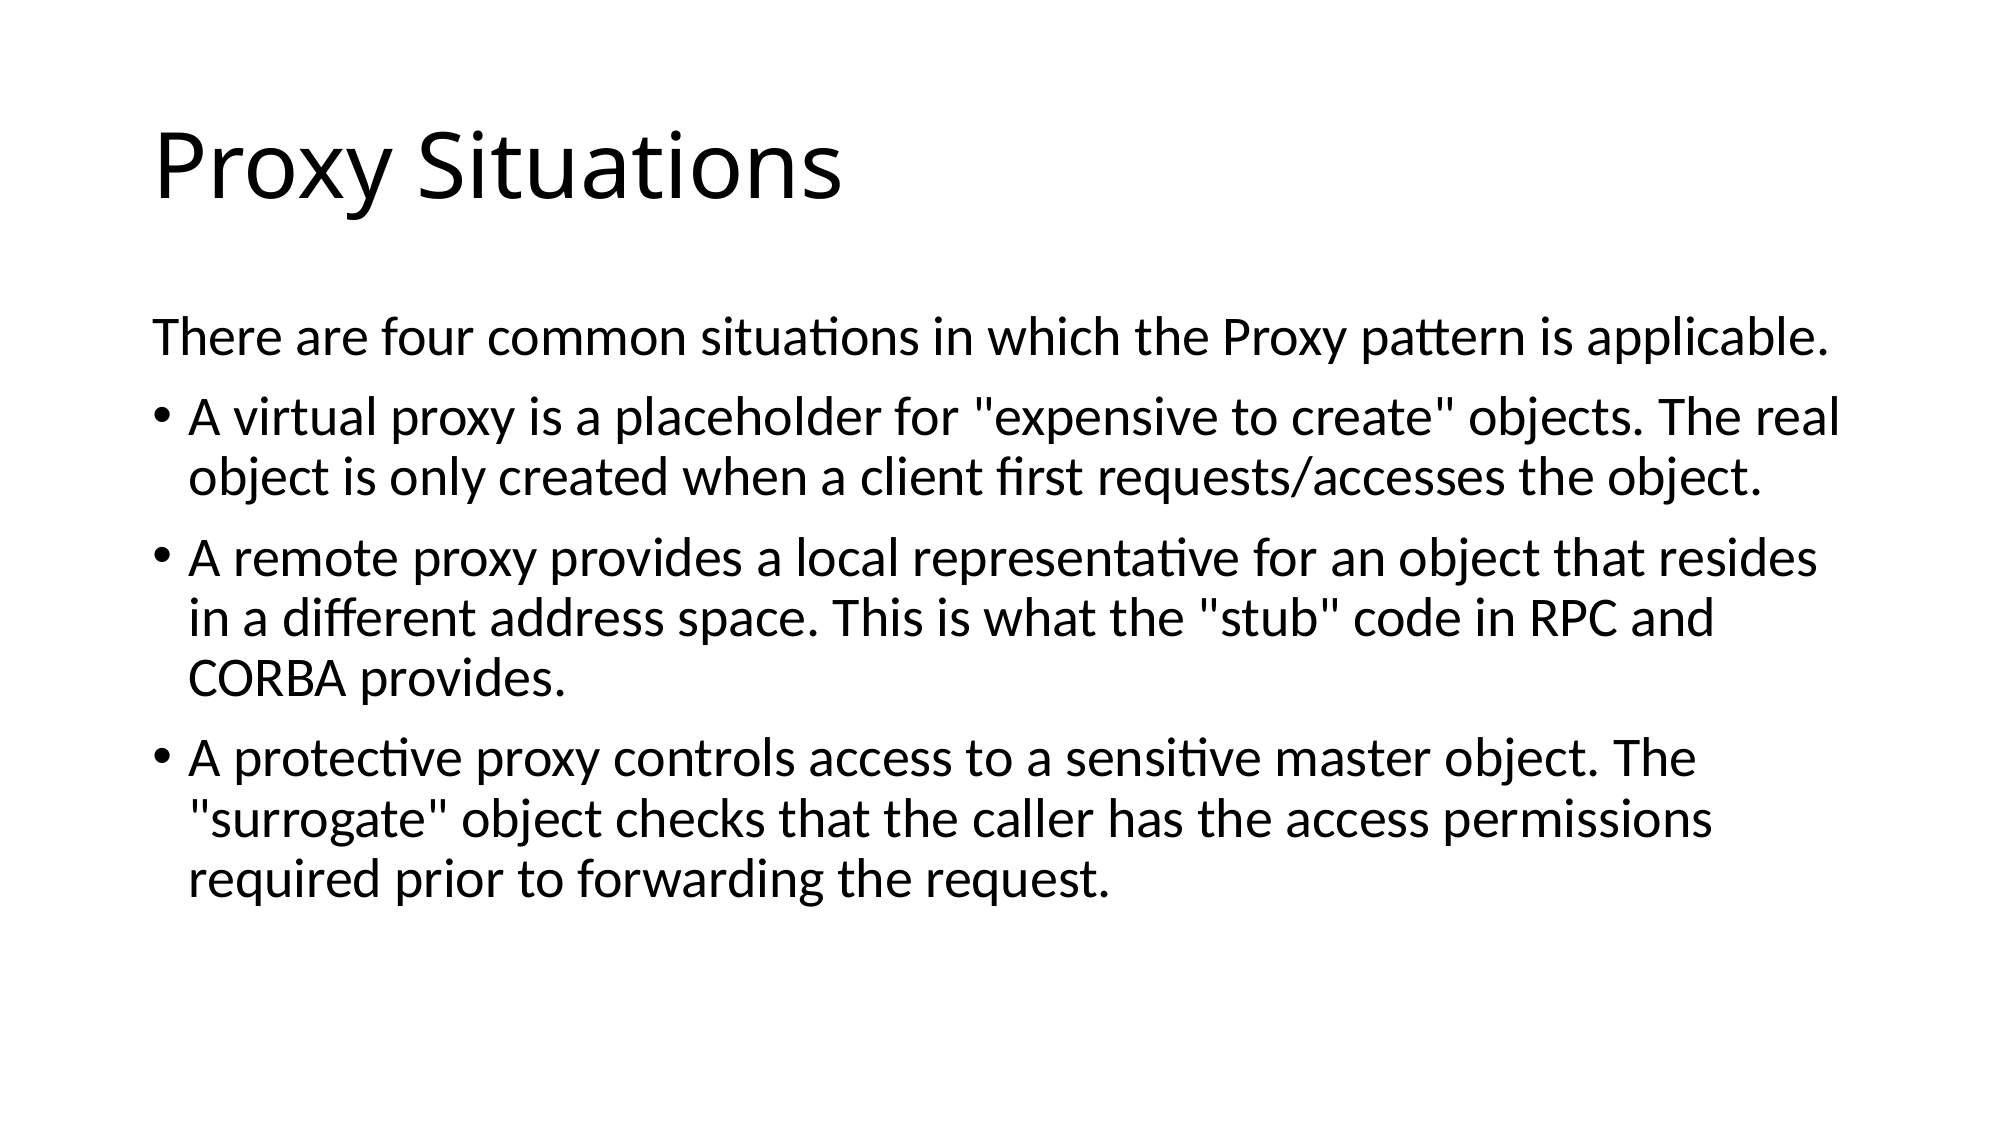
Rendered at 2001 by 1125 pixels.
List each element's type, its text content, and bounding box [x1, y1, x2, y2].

list There are four common situations in which the Proxy pattern is applicable. A virtual proxy is a placeholder for "expensive to create" objects. The real object is only created when a client first requests/accesses the object. A remote proxy provides a local representative for an object that resides in a different address space. This is what the "stub" code in RPC and CORBA provides. A protective proxy controls access to a sensitive master object. The "surrogate" object checks that the caller has the access permissions required prior to forwarding the request. [137, 299, 1863, 1014]
title Proxy Situations [137, 59, 1863, 278]
